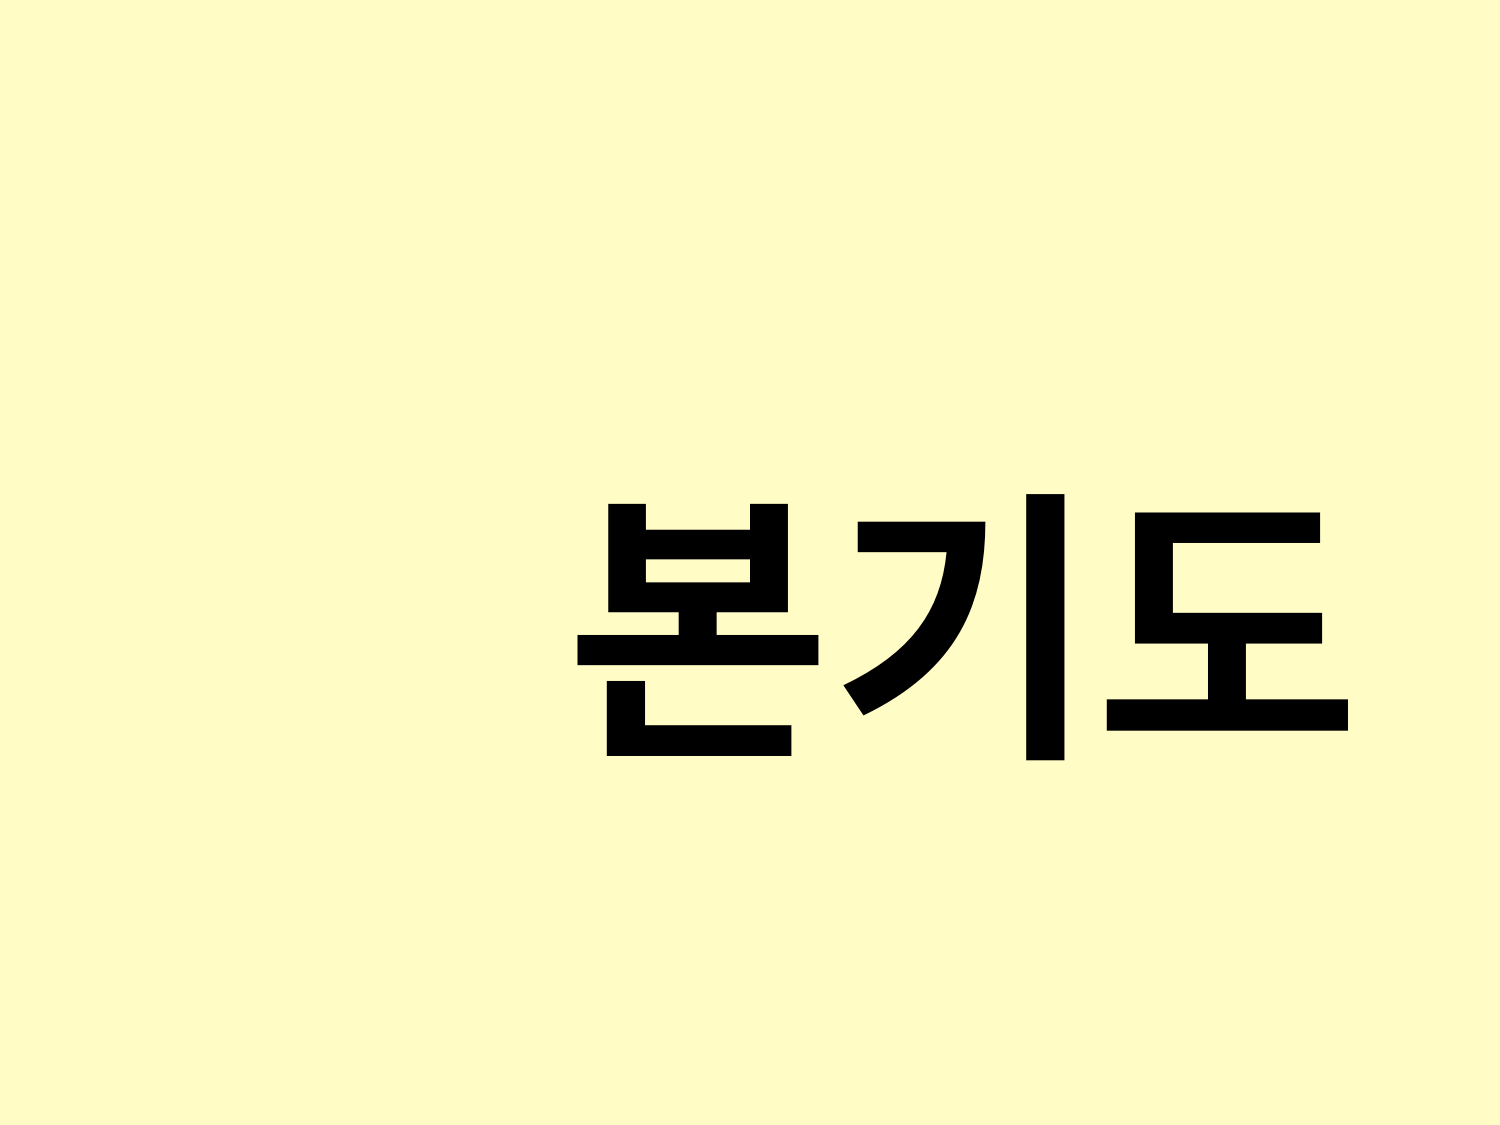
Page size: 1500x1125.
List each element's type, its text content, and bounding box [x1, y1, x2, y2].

text_box 본기도 [0, 0, 1500, 1125]
